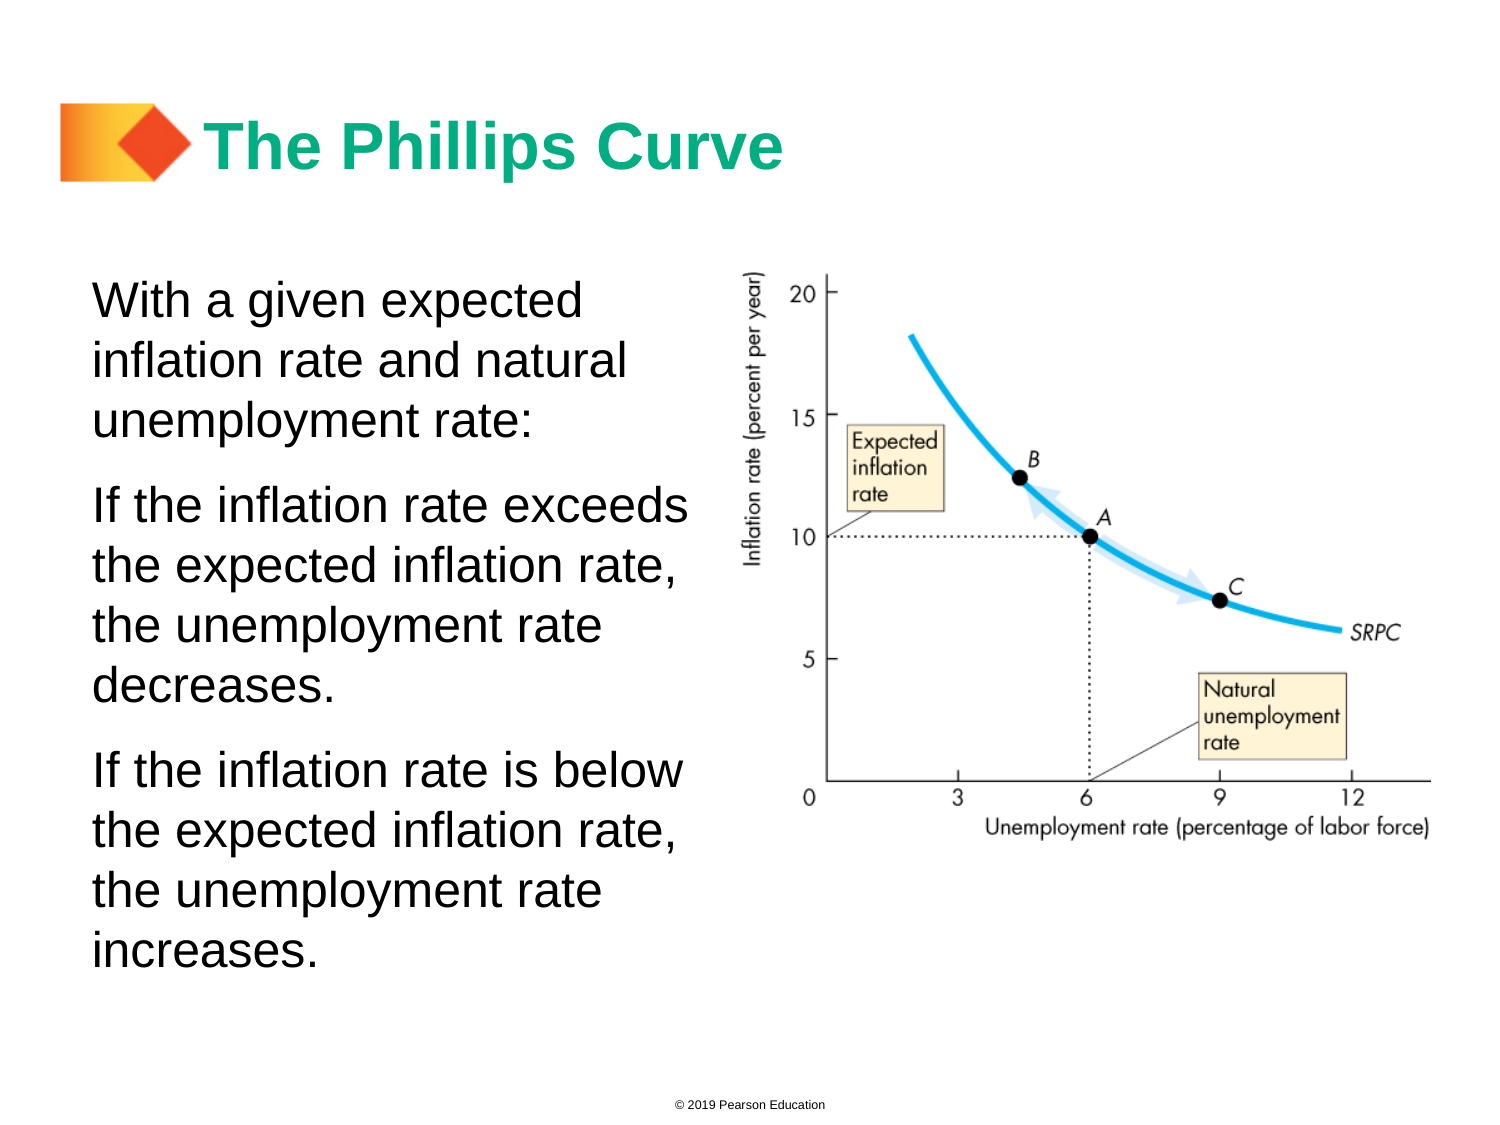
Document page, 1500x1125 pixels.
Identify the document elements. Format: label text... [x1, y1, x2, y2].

picture [59, 102, 188, 184]
picture [738, 271, 1431, 841]
title The Phillips Curve [188, 50, 1364, 236]
list With a given expected inflation rate and natural unemployment rate: If the inflation rate exceeds the expected inflation rate, the unemployment rate decreases. If the inflation rate is below the expected inflation rate, the unemployment rate increases. [59, 259, 719, 1004]
